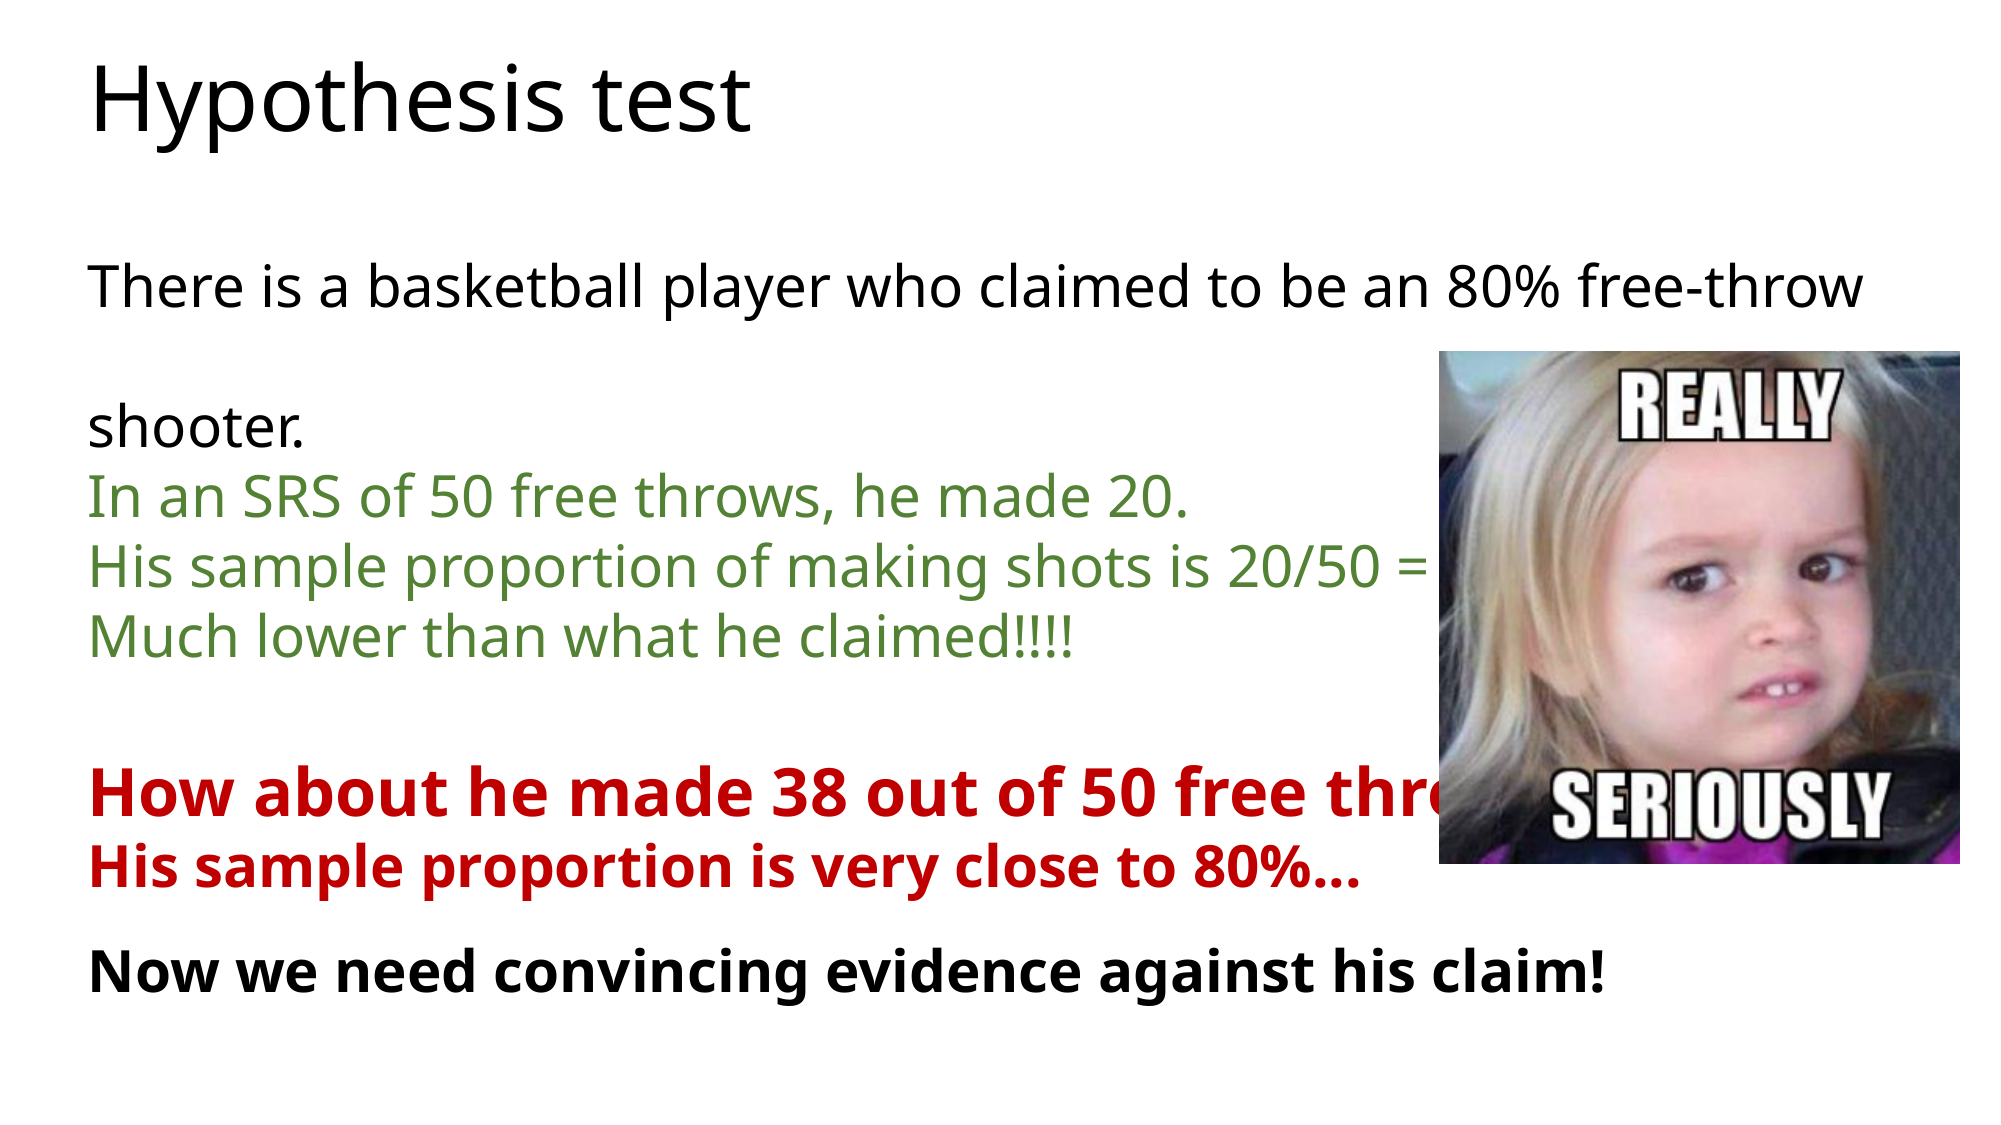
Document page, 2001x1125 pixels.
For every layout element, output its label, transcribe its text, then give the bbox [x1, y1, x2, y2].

picture [1439, 351, 1960, 864]
title Hypothesis test [73, 0, 1799, 211]
text_box There is a basketball player who claimed to be an 80% free-throw shooter. In an SRS of 50 free throws, he made 20. His sample proportion of making shots is 20/50 = 40%. Much lower than what he claimed!!!! How about he made 38 out of 50 free throws? His sample proportion is very close to 80%... Now we need convincing evidence against his claim! [73, 172, 1926, 1125]
